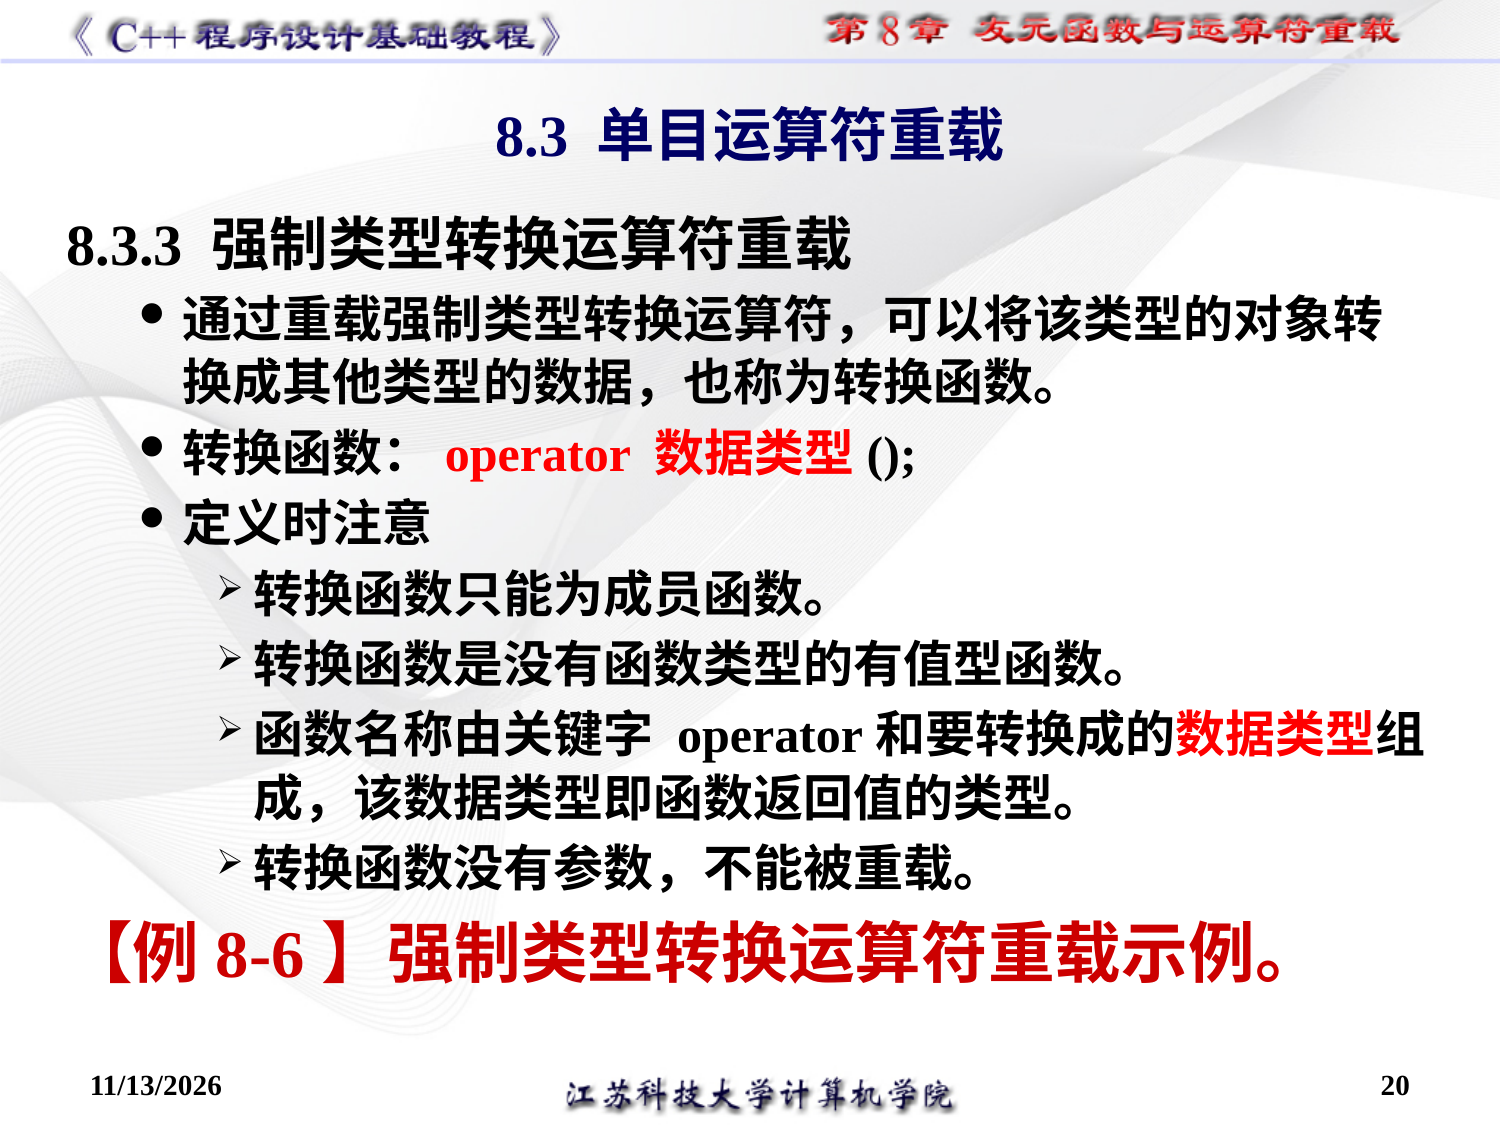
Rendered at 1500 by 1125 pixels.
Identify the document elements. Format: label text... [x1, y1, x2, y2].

title 8.3 单目运算符重载 [74, 80, 1426, 185]
picture [0, 0, 1500, 1125]
list 8.3.3 强制类型转换运算符重载 通过重载强制类型转换运算符，可以将该类型的对象转换成其他类型的数据，也称为转换函数。 转换函数：operator 数据类型(); 定义时注意 转换函数只能为成员函数。 转换函数是没有函数类型的有值型函数。 函数名称由关键字 operator和要转换成的数据类型组成，该数据类型即函数返回值的类型。 转换函数没有参数，不能被重载。 【例8-6】强制类型转换运算符重载示例。 [51, 196, 1448, 1036]
